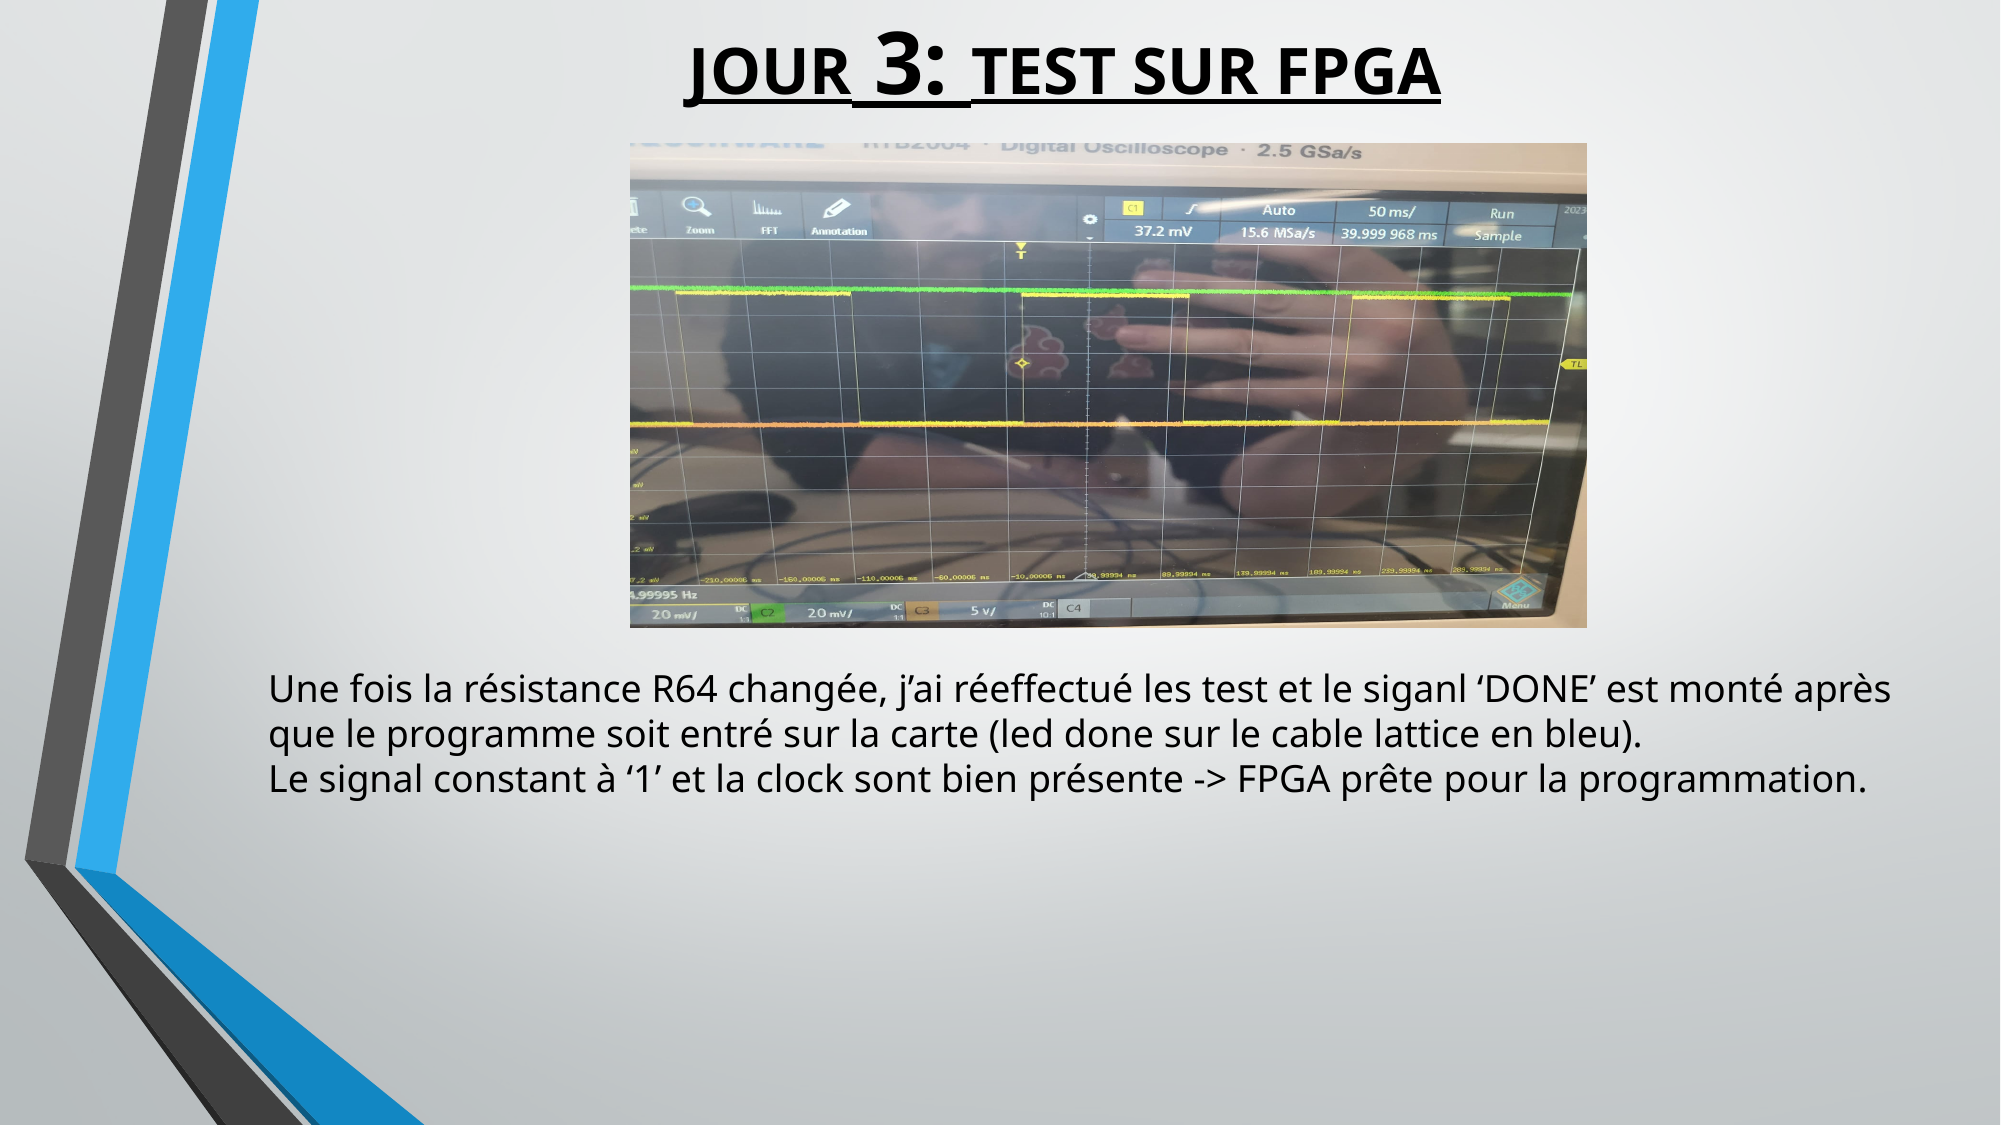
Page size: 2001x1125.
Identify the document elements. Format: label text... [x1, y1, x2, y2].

text_box Une fois la résistance R64 changée, j’ai réeffectué les test et le siganl ‘DONE’ est monté après que le programme soit entré sur la carte (led done sur le cable lattice en bleu). Le signal constant à ‘1’ et la clock sont bien présente -> FPGA prête pour la programmation. [253, 657, 1965, 808]
picture [630, 143, 1588, 629]
title JOUR 3: TEST SUR FPGA [243, 0, 1887, 120]
